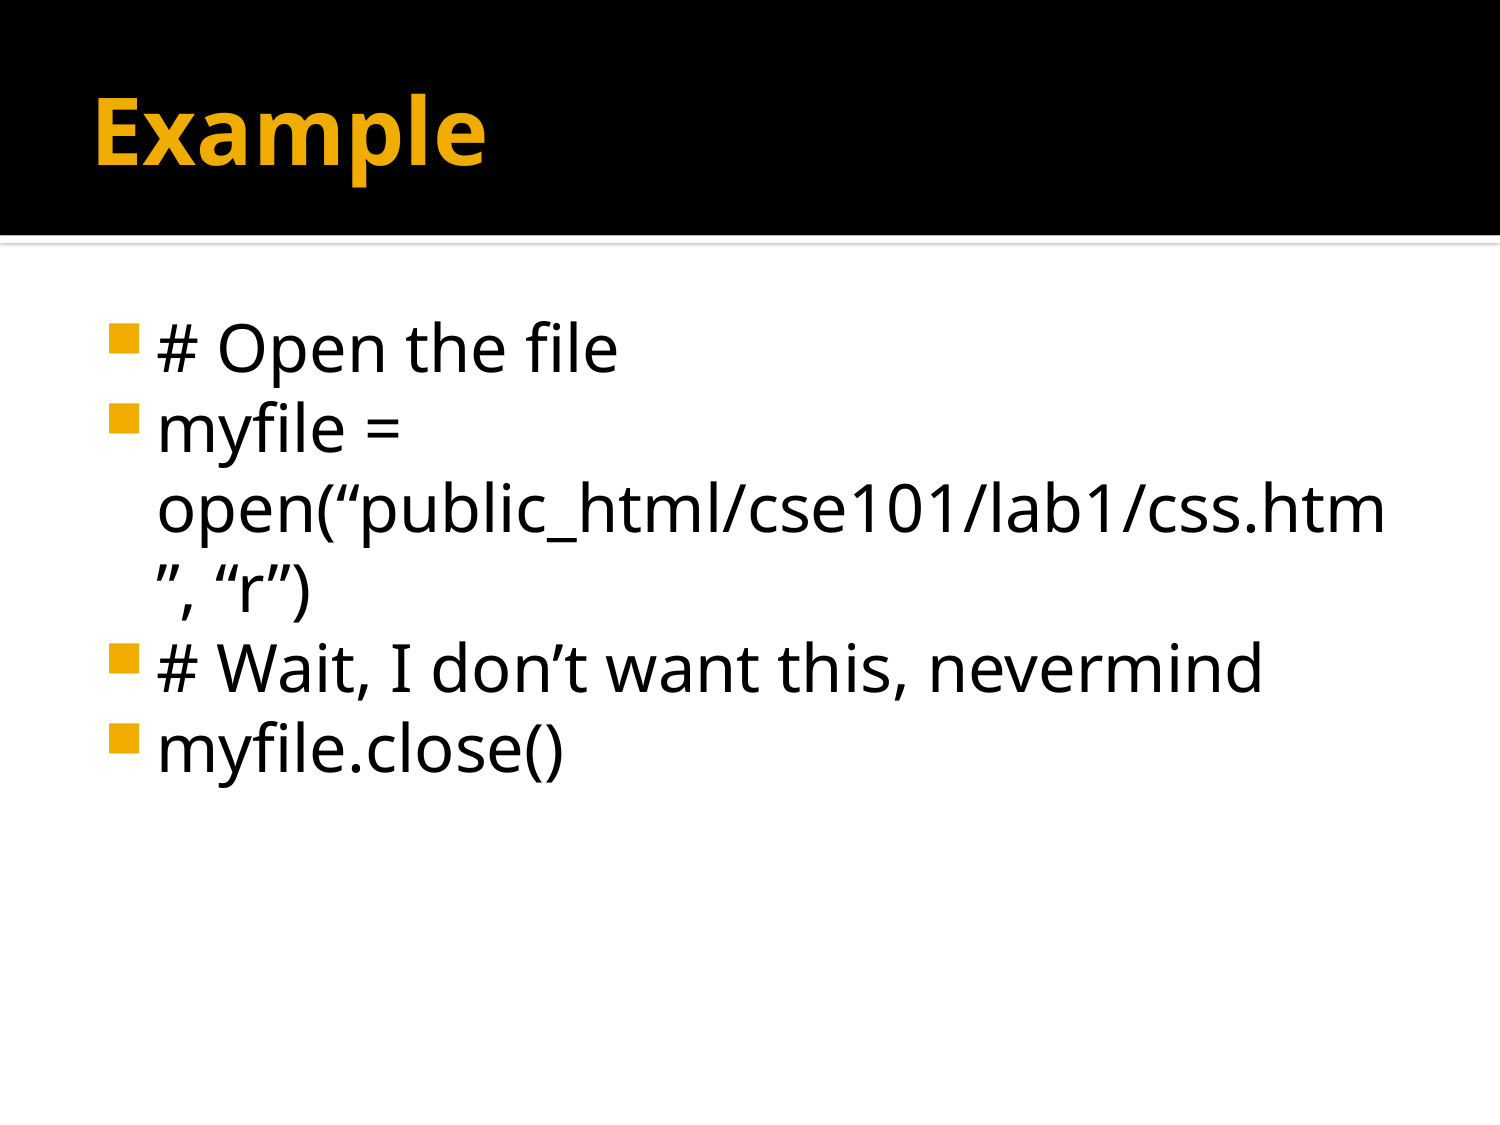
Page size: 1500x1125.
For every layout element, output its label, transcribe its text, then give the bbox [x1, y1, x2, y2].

list # Open the file myfile = open(“public_html/cse101/lab1/css.htm”, “r”) # Wait, I don’t want this, nevermind myfile.close() [75, 291, 1425, 1050]
title Example [75, 25, 1425, 231]
